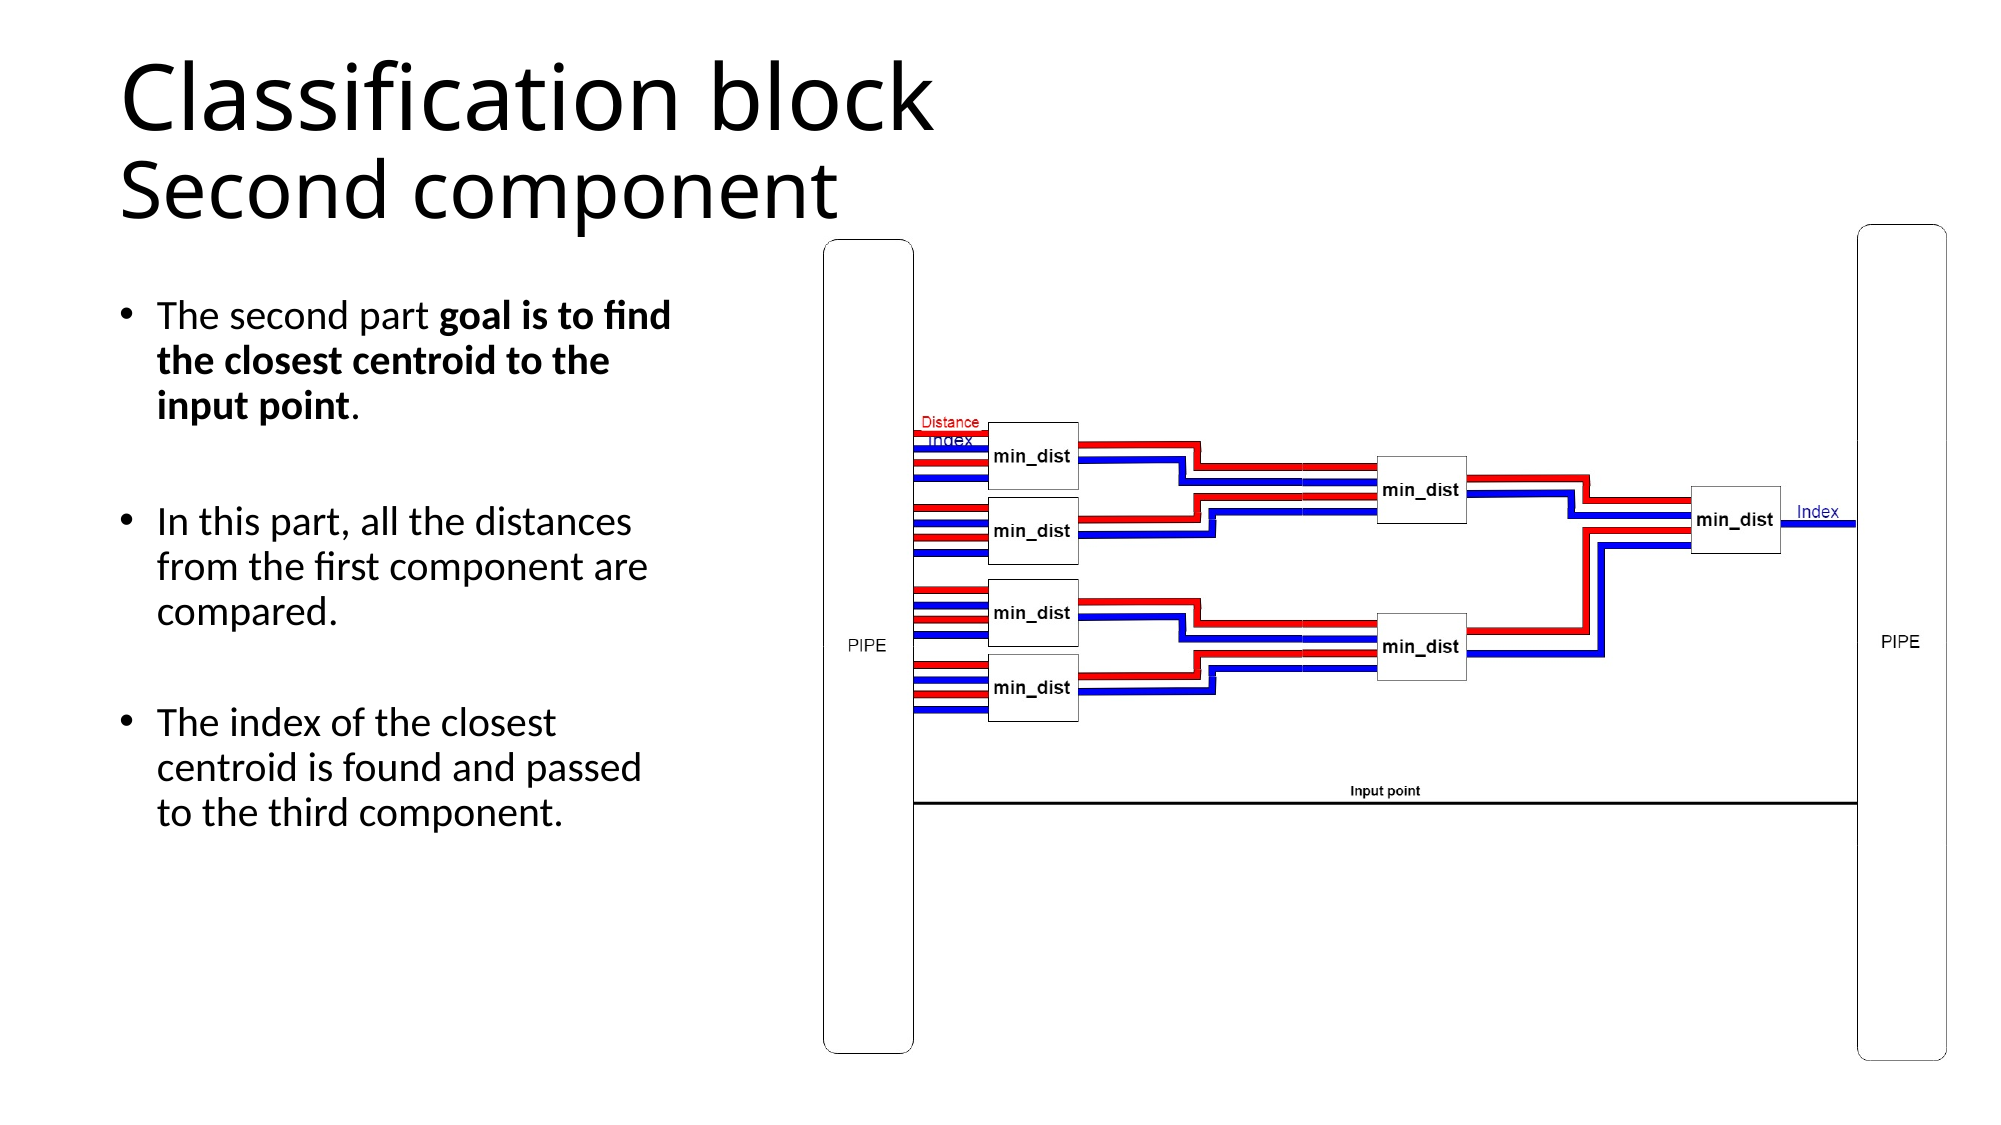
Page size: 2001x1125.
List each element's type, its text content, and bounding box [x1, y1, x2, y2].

picture [823, 224, 1947, 1061]
title Classification block Second component [104, 35, 1830, 253]
list The second part goal is to find the closest centroid to the input point. In this part, all the distances from the first component are compared. The index of the closest centroid is found and passed to the third component. [104, 285, 700, 1000]
